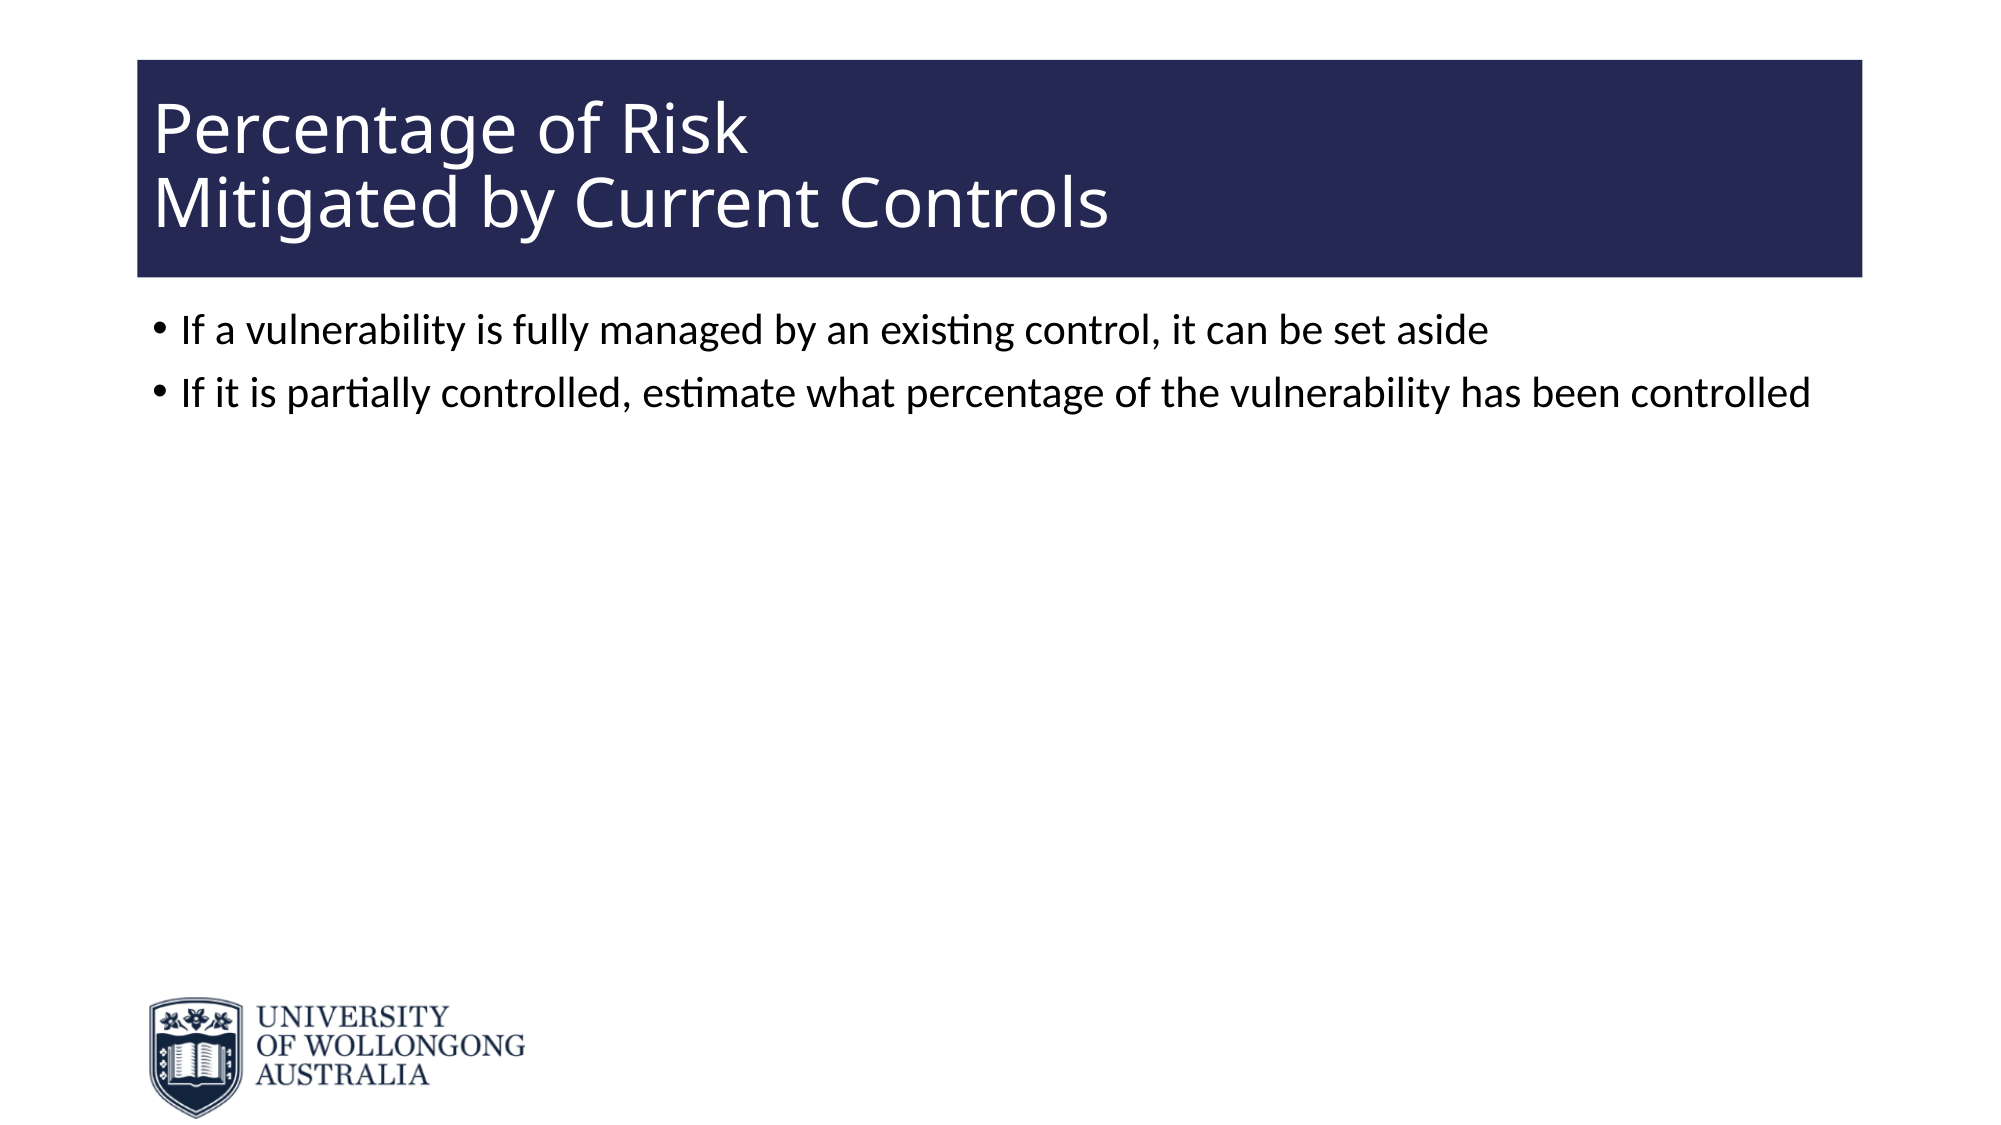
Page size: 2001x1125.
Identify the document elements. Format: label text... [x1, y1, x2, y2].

title Percentage of Risk Mitigated by Current Controls [137, 59, 1863, 278]
list If a vulnerability is fully managed by an existing control, it can be set aside If it is partially controlled, estimate what percentage of the vulnerability has been controlled [137, 299, 1863, 1014]
picture [137, 1014, 548, 1125]
